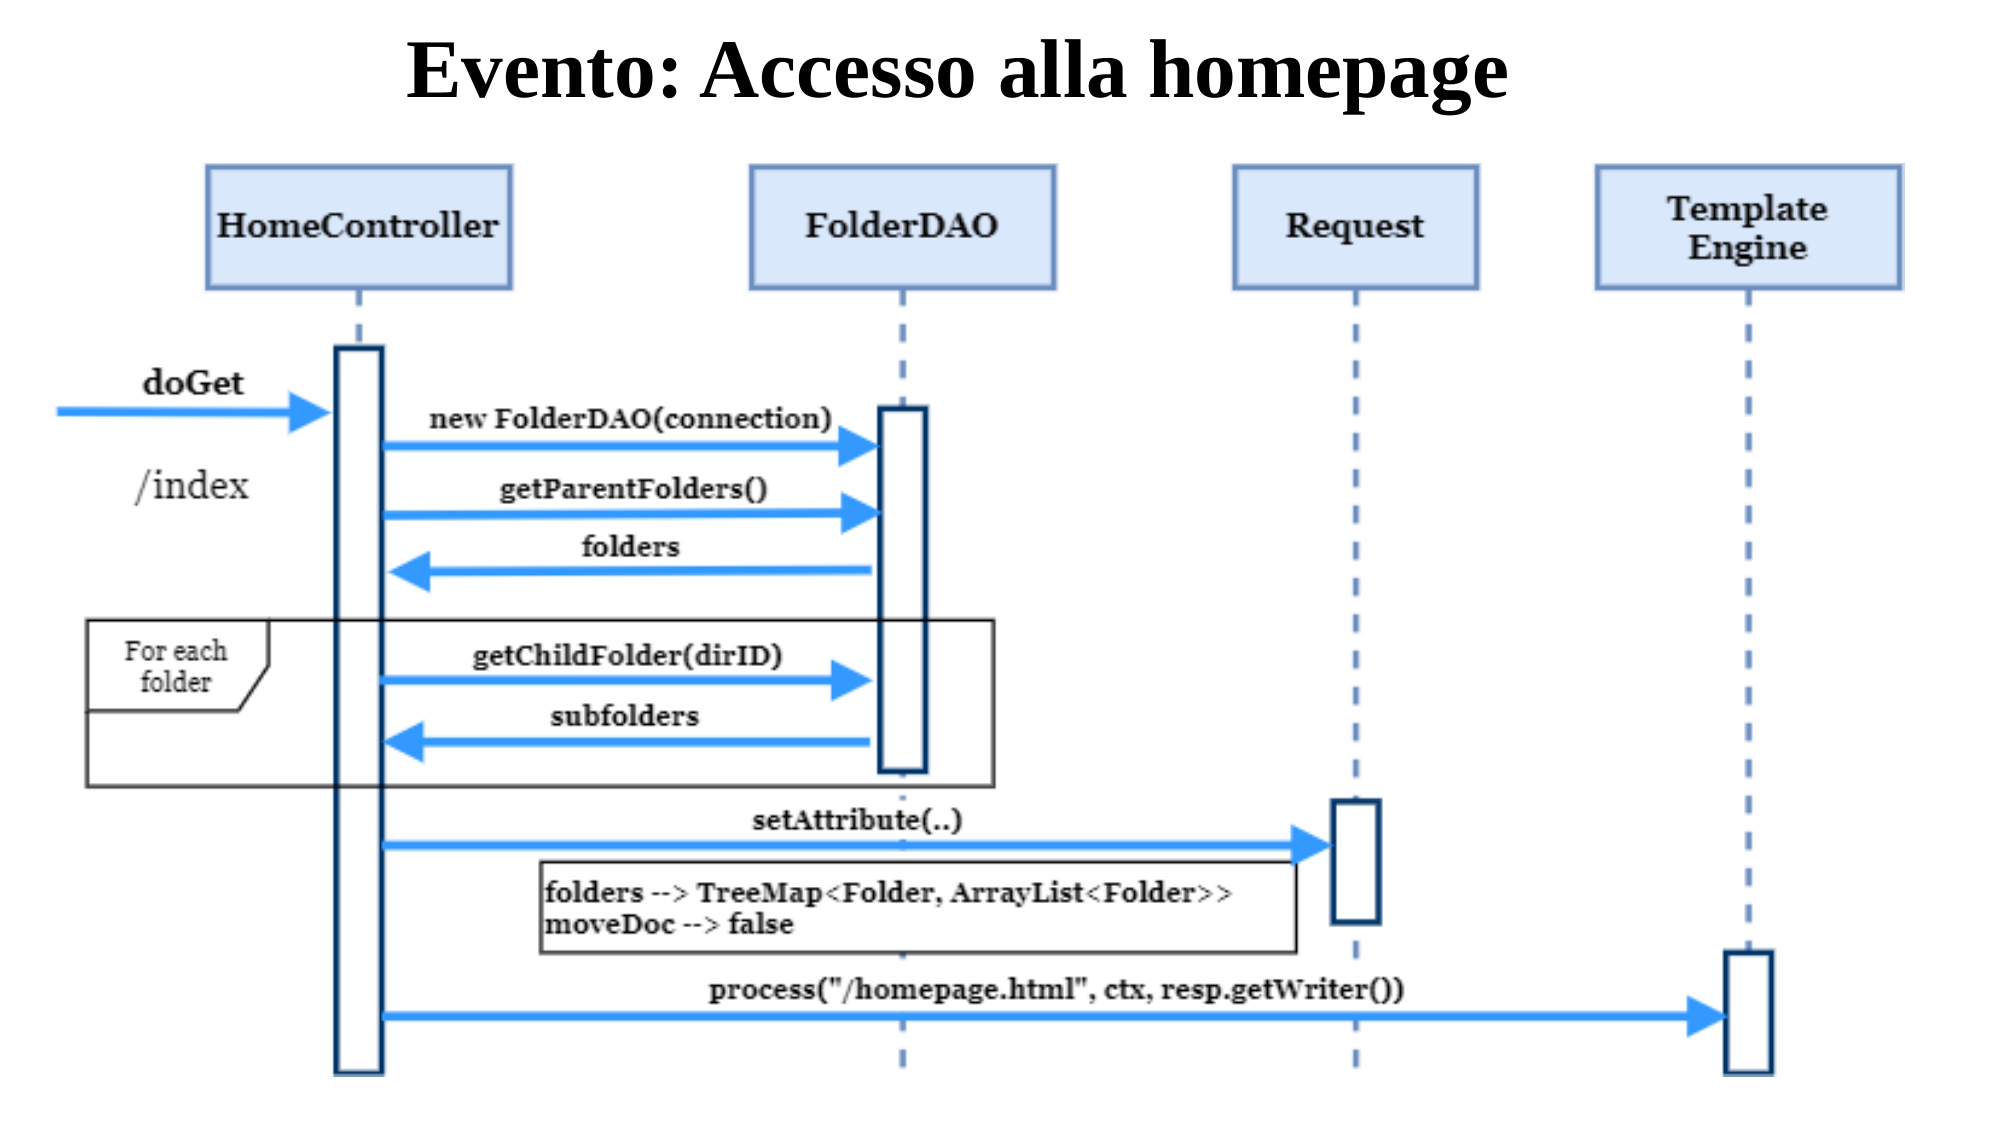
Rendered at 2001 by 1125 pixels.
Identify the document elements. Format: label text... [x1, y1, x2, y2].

text_box Evento: Accesso alla homepage [95, 0, 1821, 163]
picture [32, 163, 1905, 1077]
